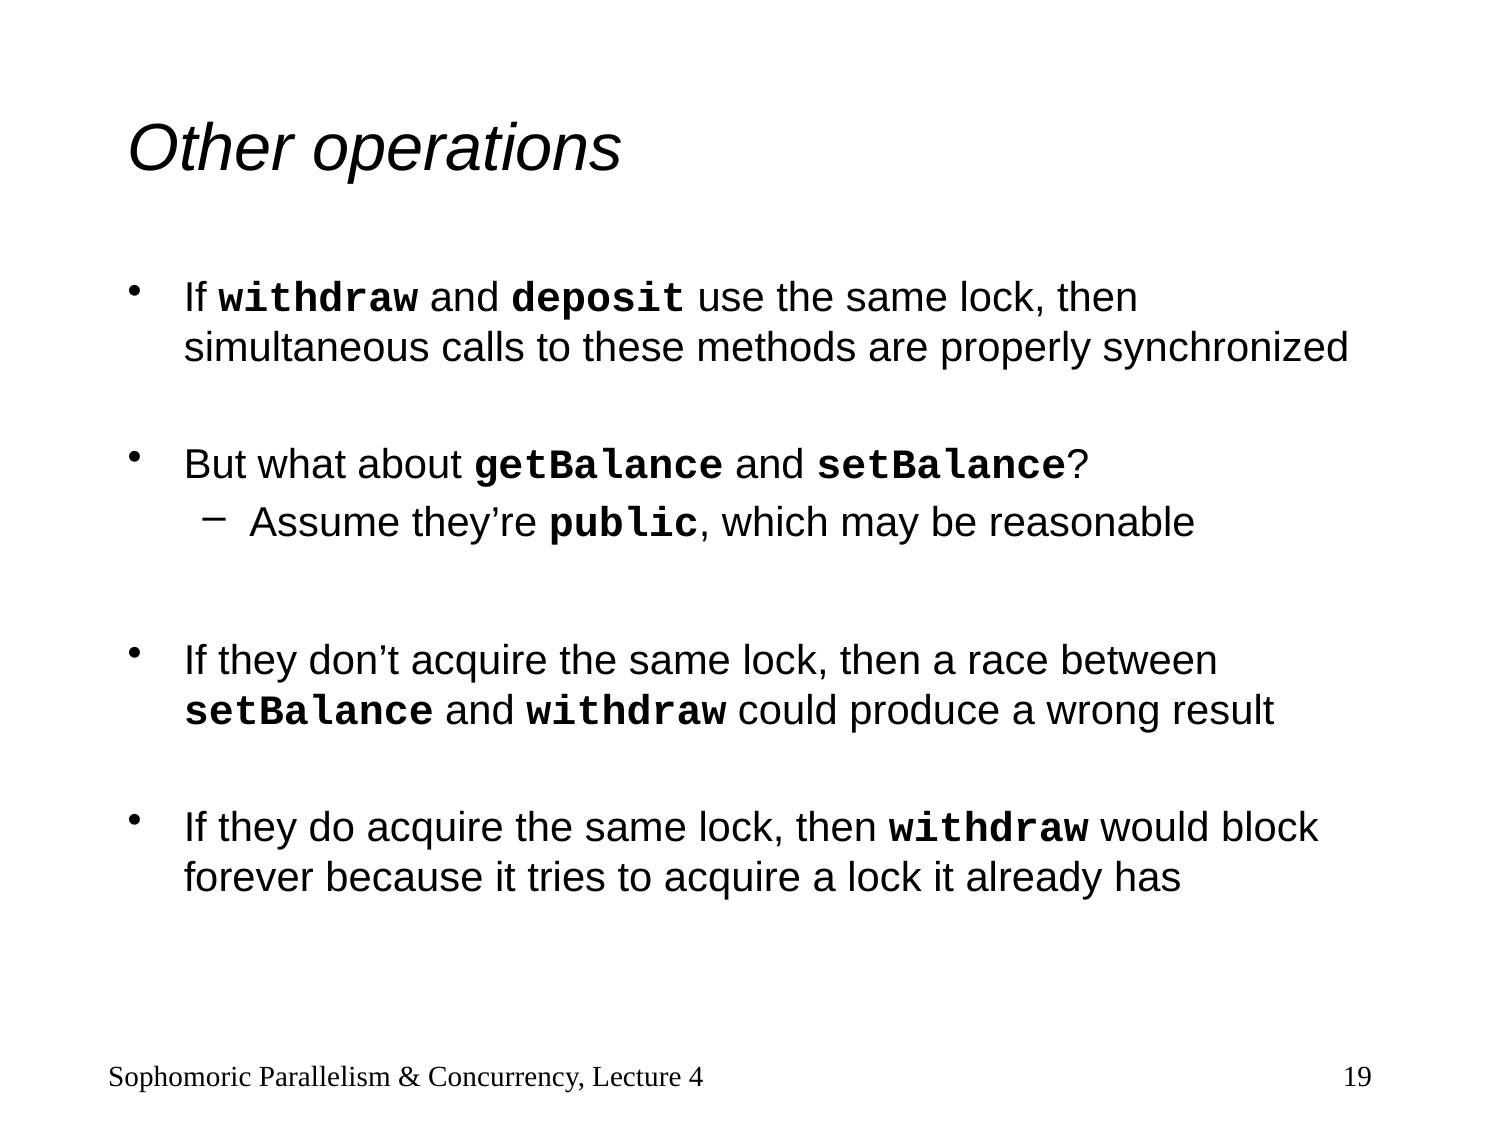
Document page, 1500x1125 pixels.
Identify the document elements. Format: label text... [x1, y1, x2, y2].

title Other operations [112, 49, 1388, 238]
slide_number 19 [1074, 1049, 1388, 1125]
footer Sophomoric Parallelism & Concurrency, Lecture 4 [87, 1049, 726, 1125]
list If withdraw and deposit use the same lock, then simultaneous calls to these methods are properly synchronized But what about getBalance and setBalance? Assume they’re public, which may be reasonable If they don’t acquire the same lock, then a race between setBalance and withdraw could produce a wrong result If they do acquire the same lock, then withdraw would block forever because it tries to acquire a lock it already has [112, 262, 1388, 1001]
